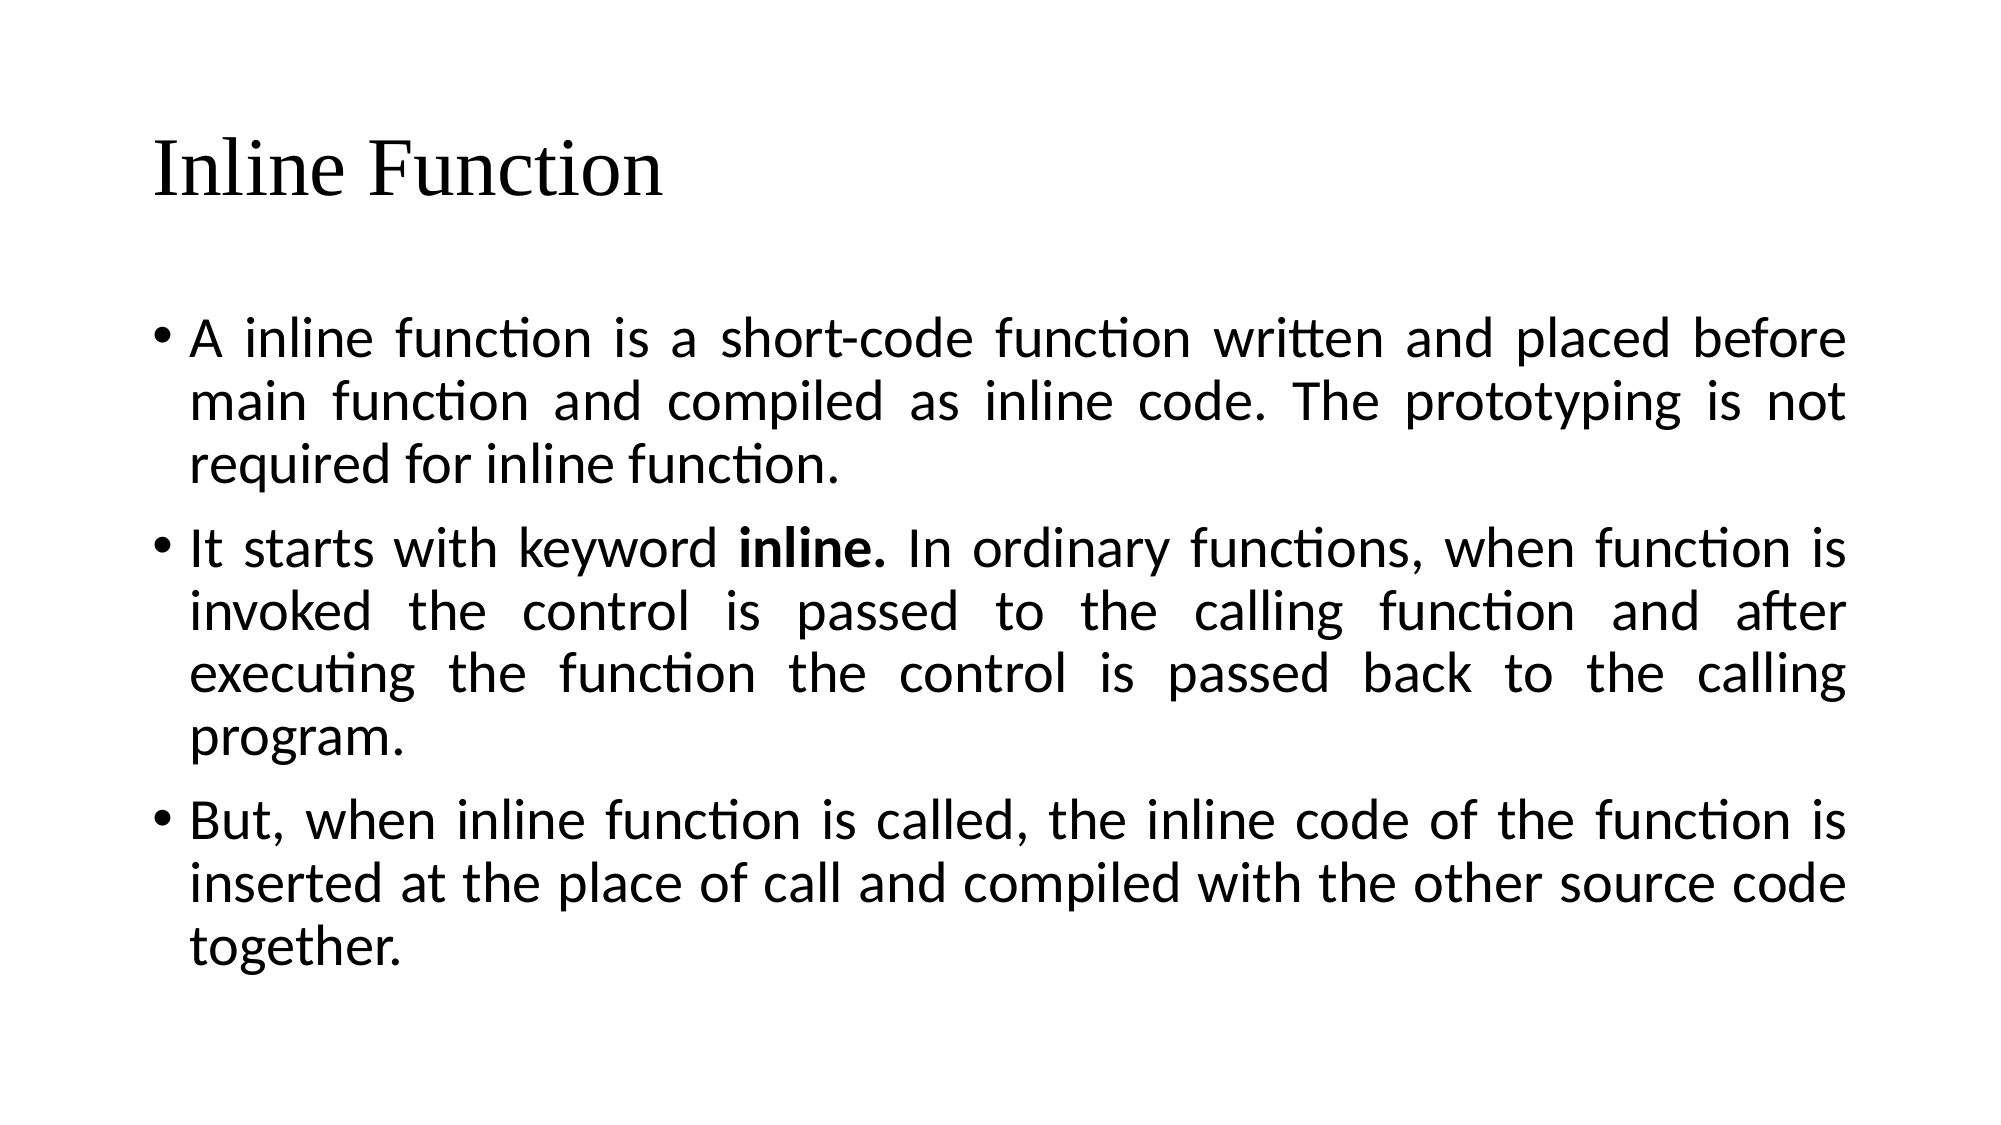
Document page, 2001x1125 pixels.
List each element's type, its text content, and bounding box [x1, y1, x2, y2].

list A inline function is a short-code function written and placed before main function and compiled as inline code. The prototyping is not required for inline function. It starts with keyword inline. In ordinary functions, when function is invoked the control is passed to the calling function and after executing the function the control is passed back to the calling program. But, when inline function is called, the inline code of the function is inserted at the place of call and compiled with the other source code together. [137, 299, 1863, 1014]
title Inline Function [137, 59, 1863, 278]
